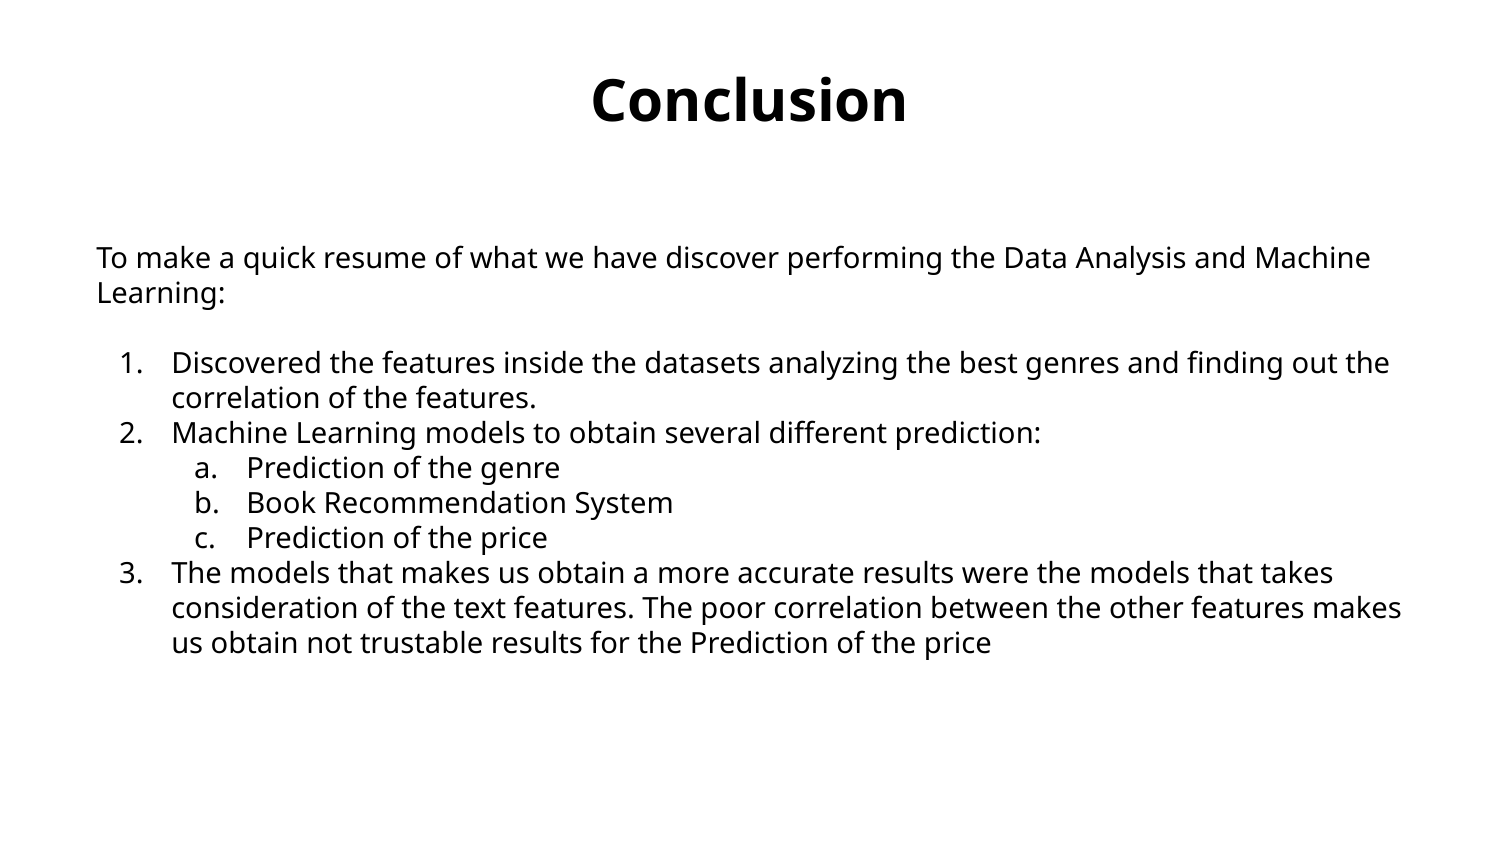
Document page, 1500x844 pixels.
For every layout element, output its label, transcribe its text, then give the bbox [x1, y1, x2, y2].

text_box To make a quick resume of what we have discover performing the Data Analysis and Machine Learning: Discovered the features inside the datasets analyzing the best genres and finding out the correlation of the features. Machine Learning models to obtain several different prediction: Prediction of the genre Book Recommendation System Prediction of the price The models that makes us obtain a more accurate results were the models that takes consideration of the text features. The poor correlation between the other features makes us obtain not trustable results for the Prediction of the price [81, 224, 1419, 743]
title Conclusion [75, 67, 1425, 129]
